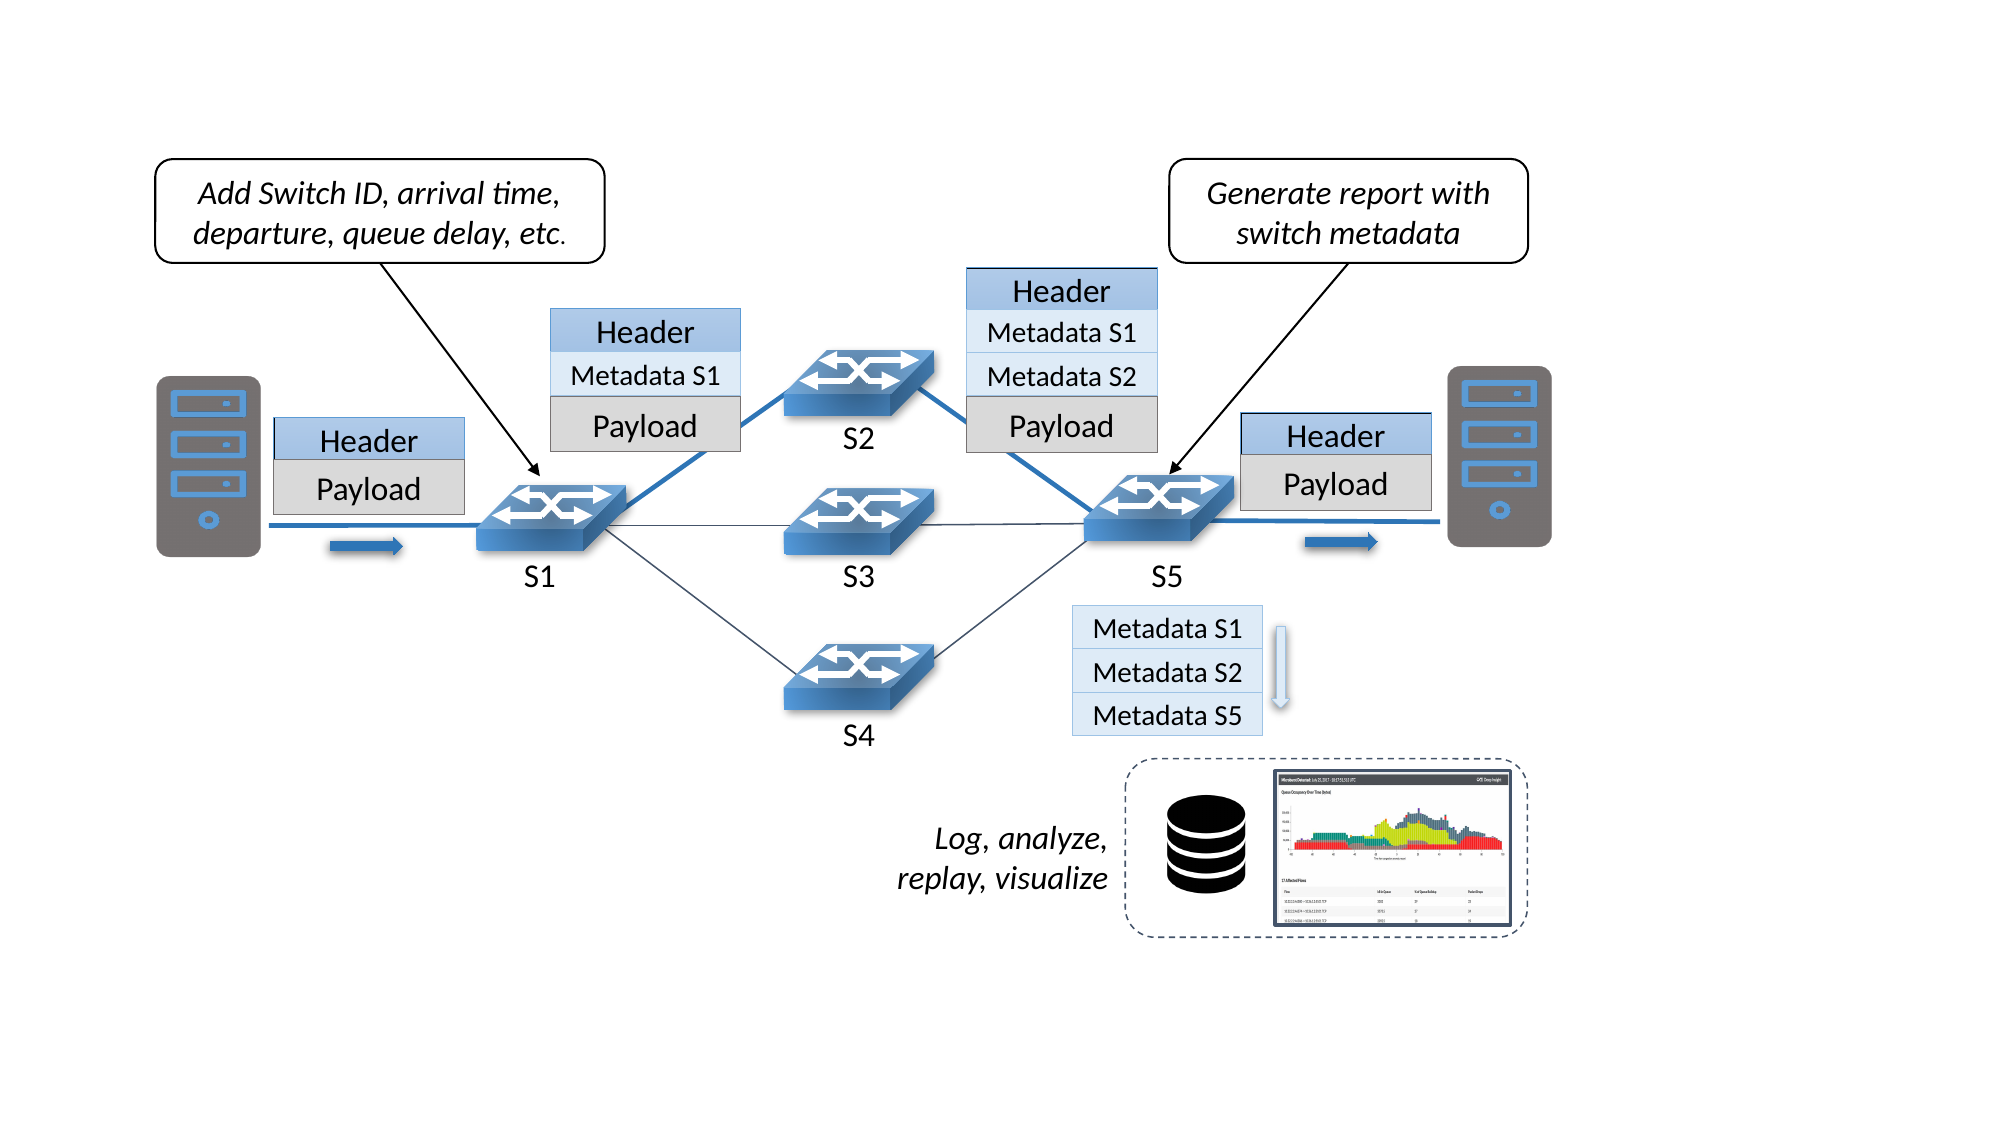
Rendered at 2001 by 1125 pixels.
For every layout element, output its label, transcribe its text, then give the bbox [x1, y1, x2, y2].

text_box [273, 417, 465, 515]
text_box S2 [818, 423, 898, 452]
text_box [379, 262, 540, 477]
text_box [384, 537, 403, 555]
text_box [153, 368, 384, 565]
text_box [1240, 412, 1432, 511]
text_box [783, 350, 934, 416]
text_box [1271, 626, 1290, 708]
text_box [783, 488, 934, 555]
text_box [476, 485, 627, 551]
text_box S4 [813, 712, 904, 749]
text_box Generate report with switch metadata [1168, 157, 1530, 264]
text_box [783, 644, 934, 710]
text_box Add Switch ID, arrival time, departure, queue delay, etc. [154, 158, 606, 264]
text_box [550, 308, 741, 452]
text_box S3 [820, 555, 904, 590]
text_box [1169, 262, 1349, 475]
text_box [600, 371, 818, 526]
text_box S5 [1122, 541, 1213, 590]
text_box S1 [494, 560, 585, 590]
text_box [1125, 758, 1528, 938]
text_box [1083, 475, 1235, 541]
text_box Log, analyze, replay, visualize [863, 800, 1124, 902]
text_box [1305, 532, 1378, 551]
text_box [600, 526, 820, 693]
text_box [966, 267, 1158, 453]
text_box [1444, 358, 1675, 555]
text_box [898, 373, 1109, 523]
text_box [1072, 605, 1263, 736]
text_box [913, 523, 1109, 675]
